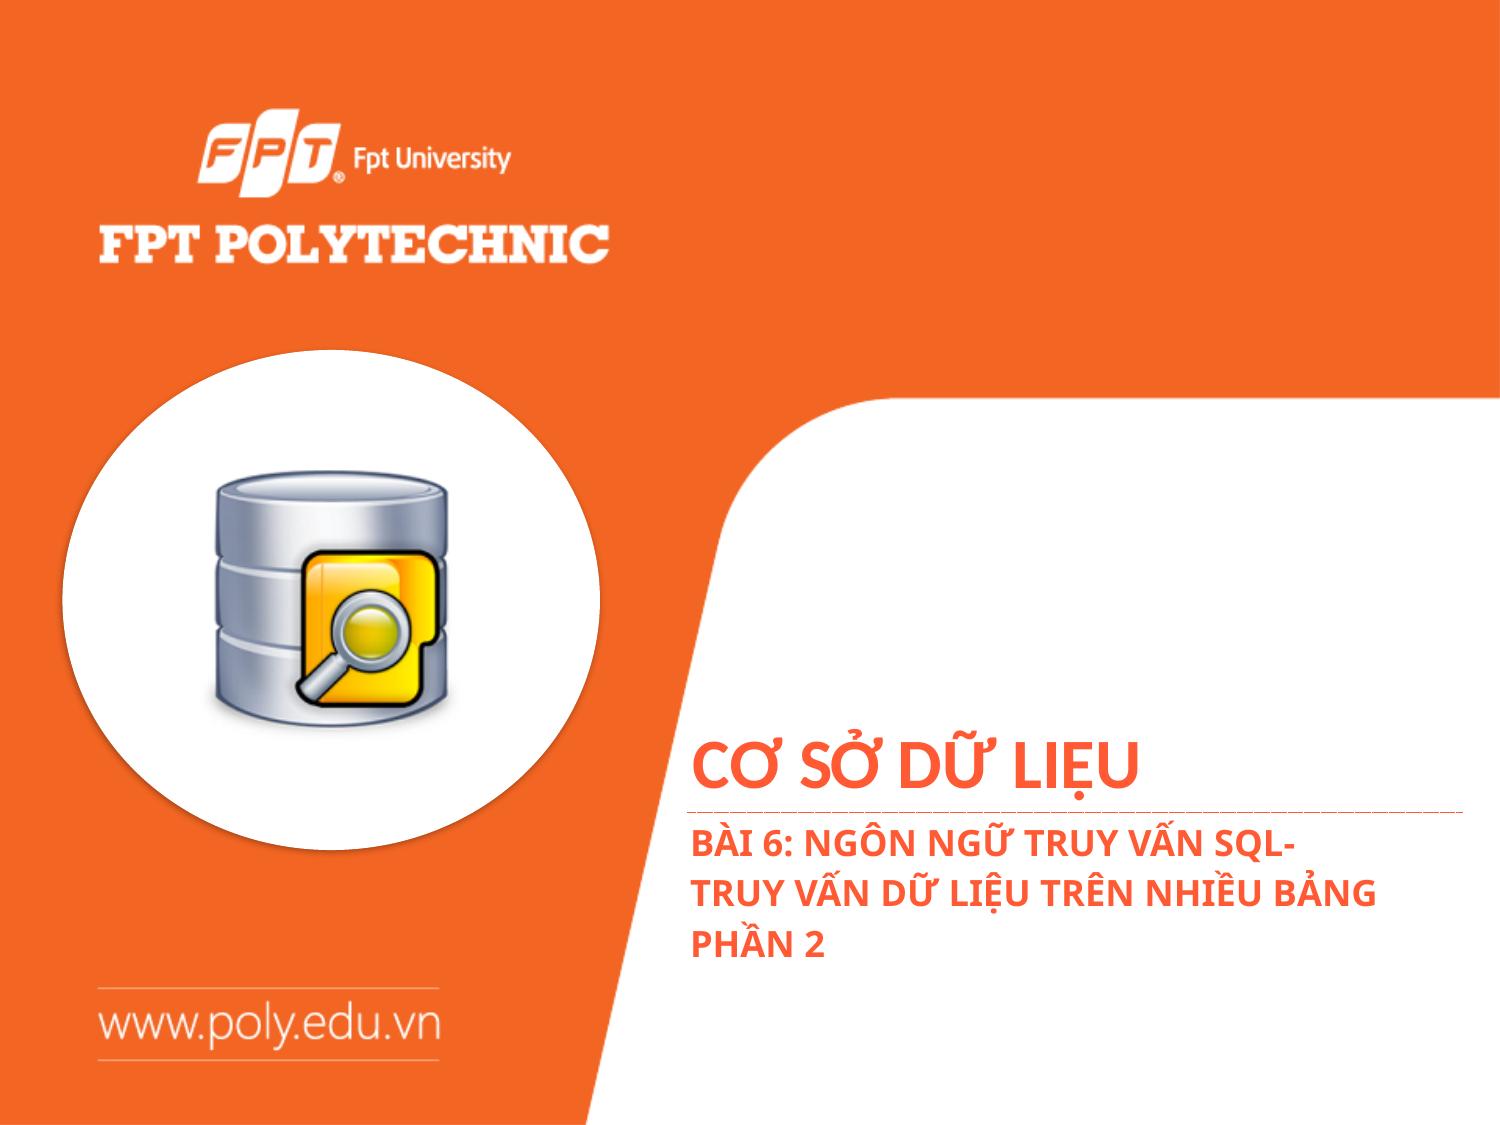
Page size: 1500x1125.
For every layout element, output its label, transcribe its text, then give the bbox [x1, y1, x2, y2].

title Cơ sở dữ liệu [677, 702, 1428, 819]
picture [0, 0, 1500, 1125]
subtitle Bài 6: Ngôn ngữ truy vấn SQL- Truy vấn dữ liệu trên nhiều bảng Phần 2 [675, 812, 1500, 975]
